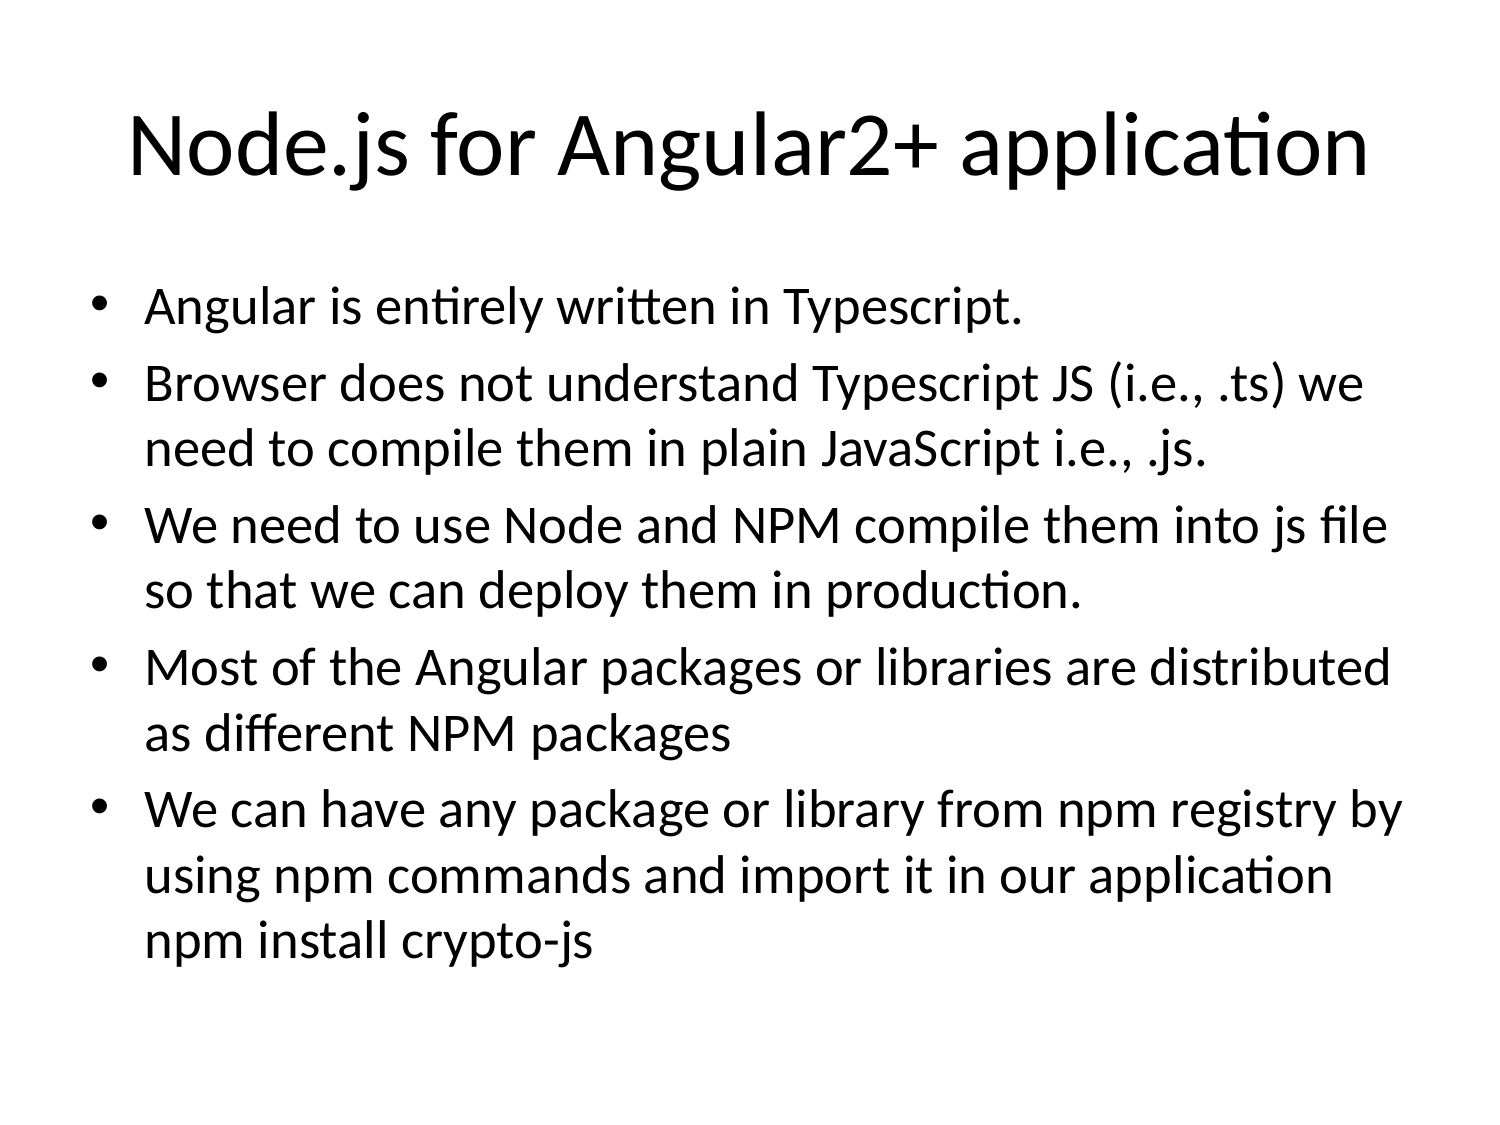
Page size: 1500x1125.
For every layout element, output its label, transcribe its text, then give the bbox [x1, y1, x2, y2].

list Angular is entirely written in Typescript. Browser does not understand Typescript JS (i.e., .ts) we need to compile them in plain JavaScript i.e., .js. We need to use Node and NPM compile them into js file so that we can deploy them in production. Most of the Angular packages or libraries are distributed as different NPM packages We can have any package or library from npm registry by using npm commands and import it in our application npm install crypto-js [75, 262, 1425, 1005]
title Node.js for Angular2+ application [75, 45, 1425, 233]
